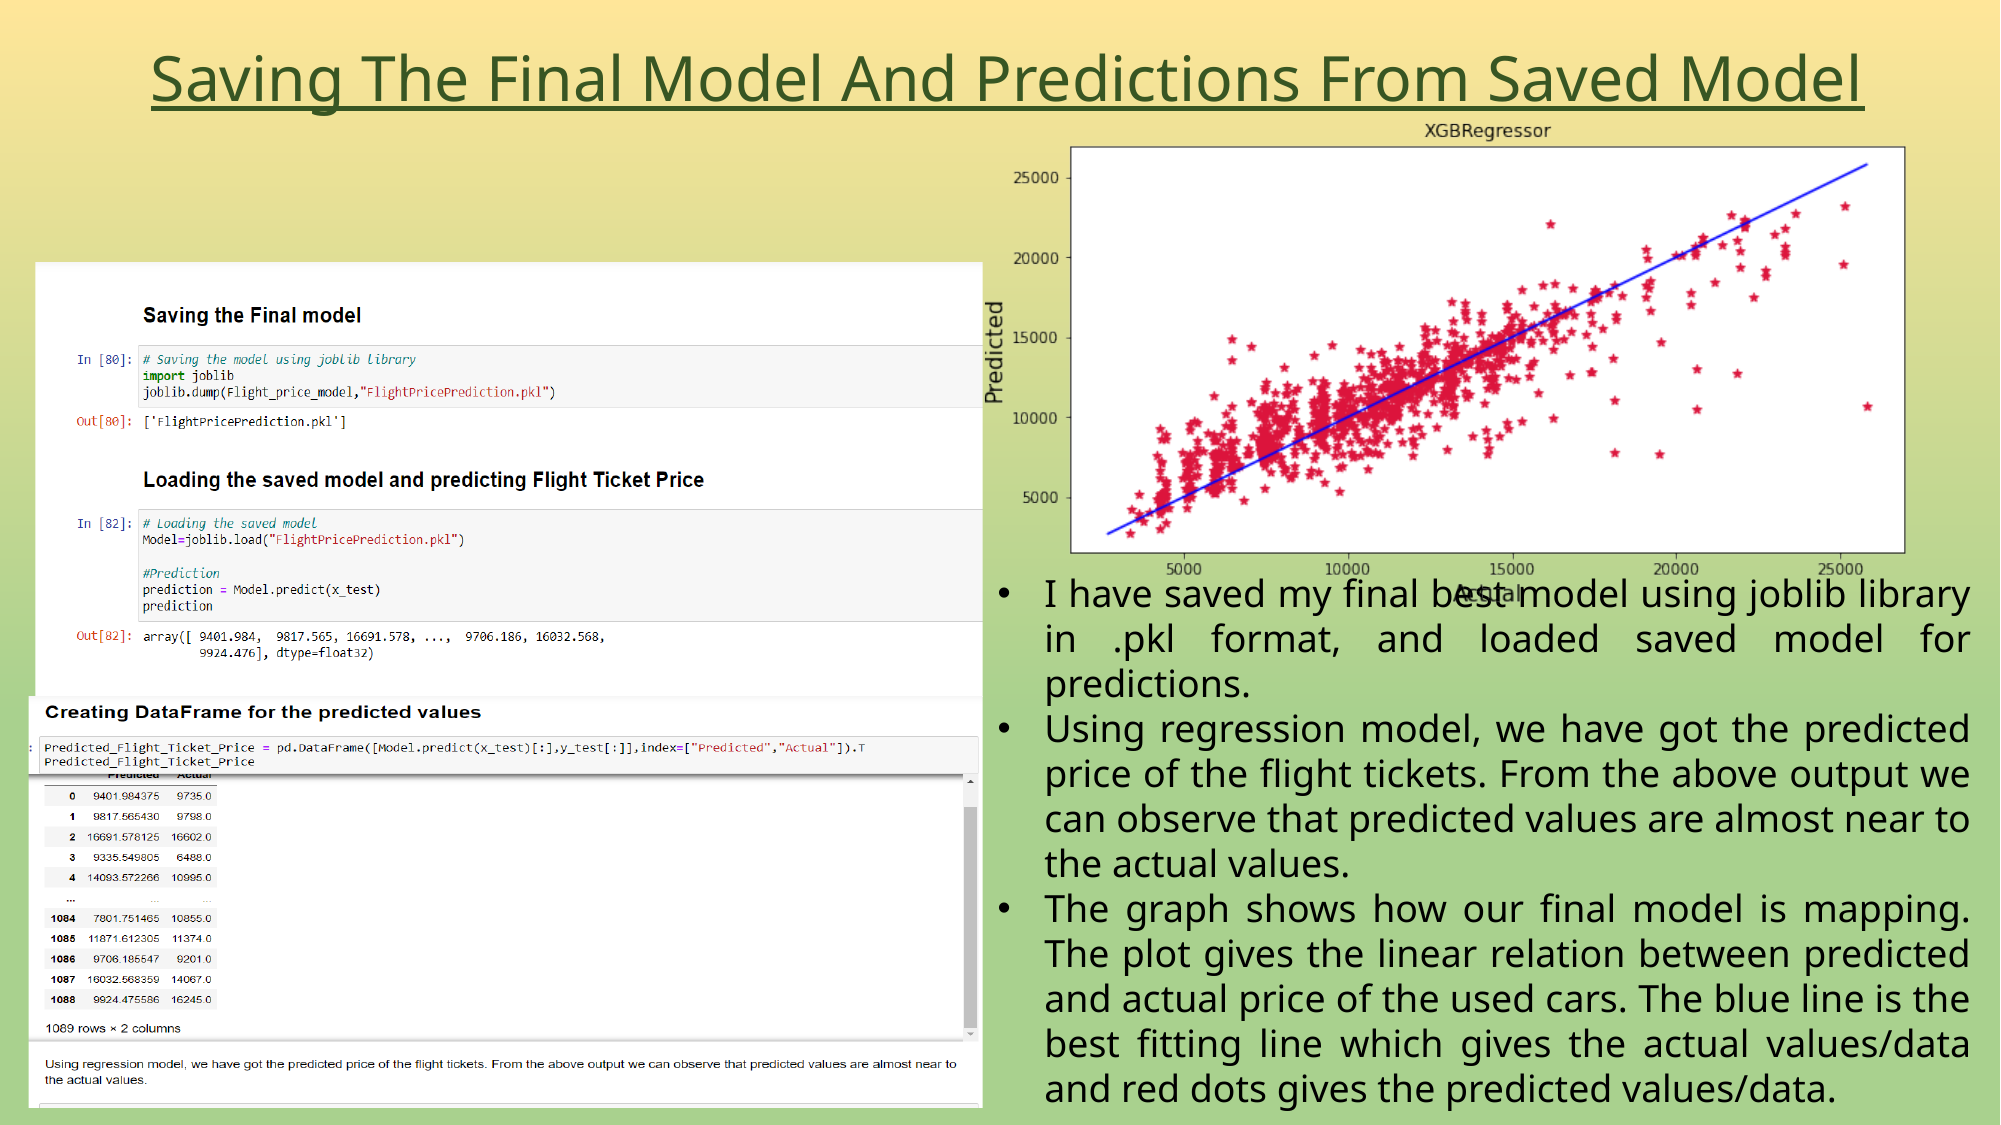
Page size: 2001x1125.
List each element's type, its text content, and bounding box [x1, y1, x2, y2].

text_box I have saved my final best model using joblib library in .pkl format, and loaded saved model for predictions. Using regression model, we have got the predicted price of the flight tickets. From the above output we can observe that predicted values are almost near to the actual values. The graph shows how our final model is mapping. The plot gives the linear relation between predicted and actual price of the used cars. The blue line is the best fitting line which gives the actual values/data and red dots gives the predicted values/data. [982, 562, 1987, 1118]
text_box Saving The Final Model And Predictions From Saved Model [28, 31, 1987, 122]
picture [28, 112, 1915, 1108]
